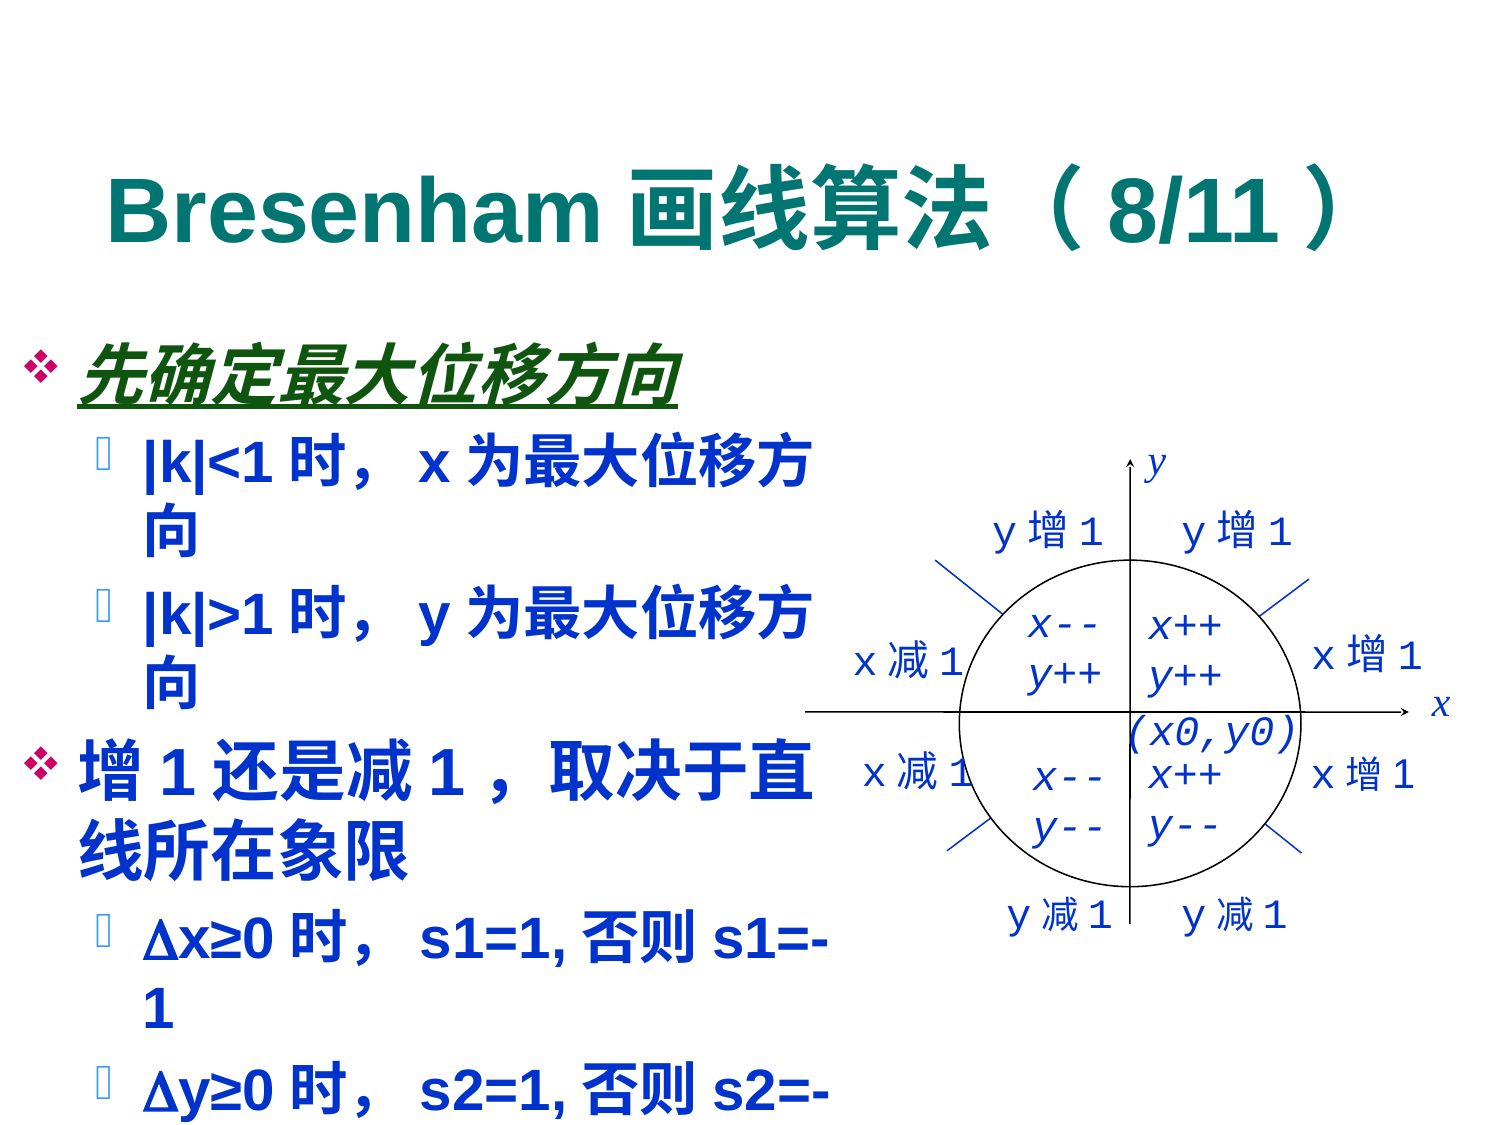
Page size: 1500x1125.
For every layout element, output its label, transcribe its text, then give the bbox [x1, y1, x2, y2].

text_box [805, 432, 1495, 953]
title Bresenham画线算法（8/11） [49, 112, 1451, 300]
list 先确定最大位移方向 |k|<1时，x为最大位移方向 |k|>1时，y为最大位移方向 增1还是减1，取决于直线所在象限 x≥0时，s1=1,否则s1=-1 y≥0时，s2=1,否则s2=-1 [5, 324, 872, 1035]
